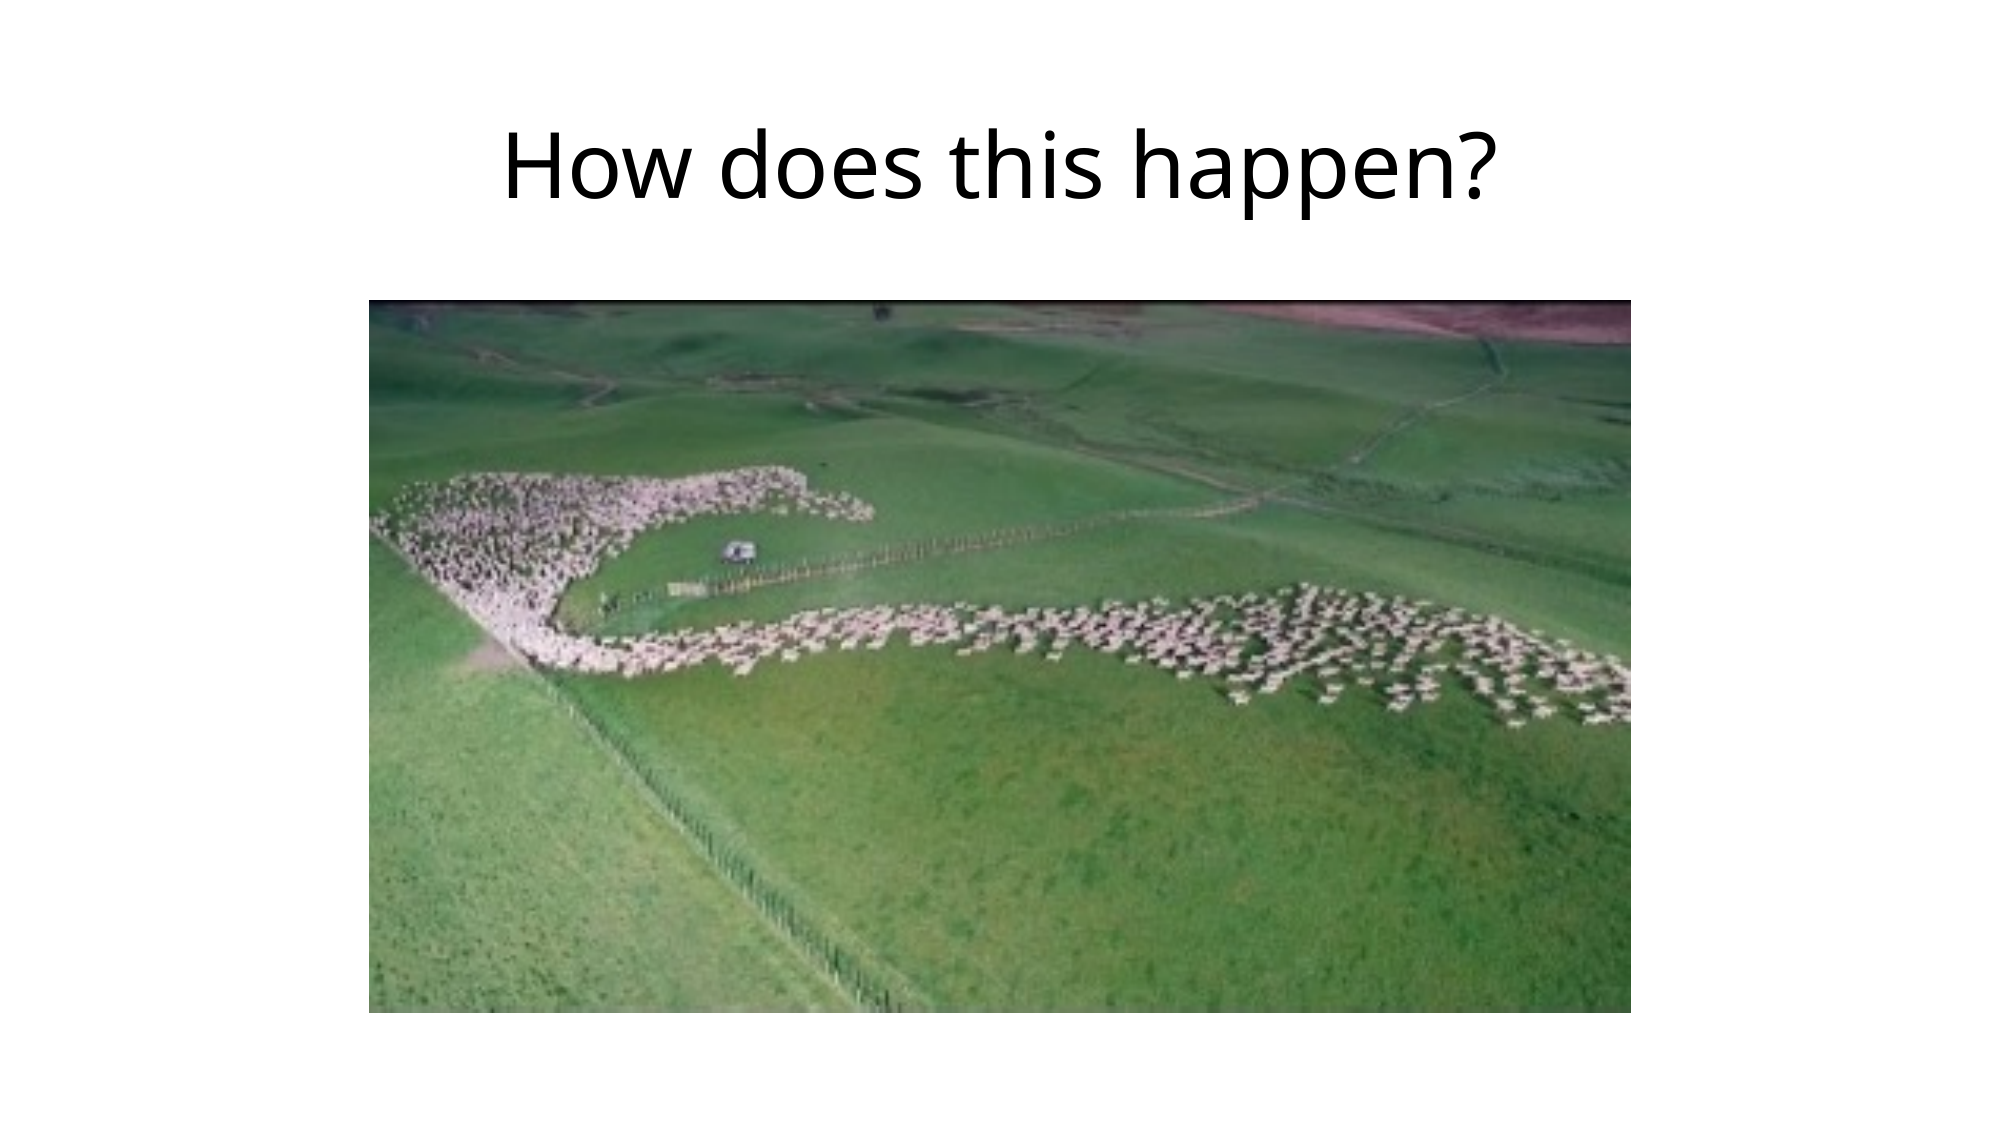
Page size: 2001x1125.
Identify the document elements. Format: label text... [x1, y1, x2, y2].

title How does this happen? [137, 59, 1863, 278]
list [368, 299, 1632, 1014]
